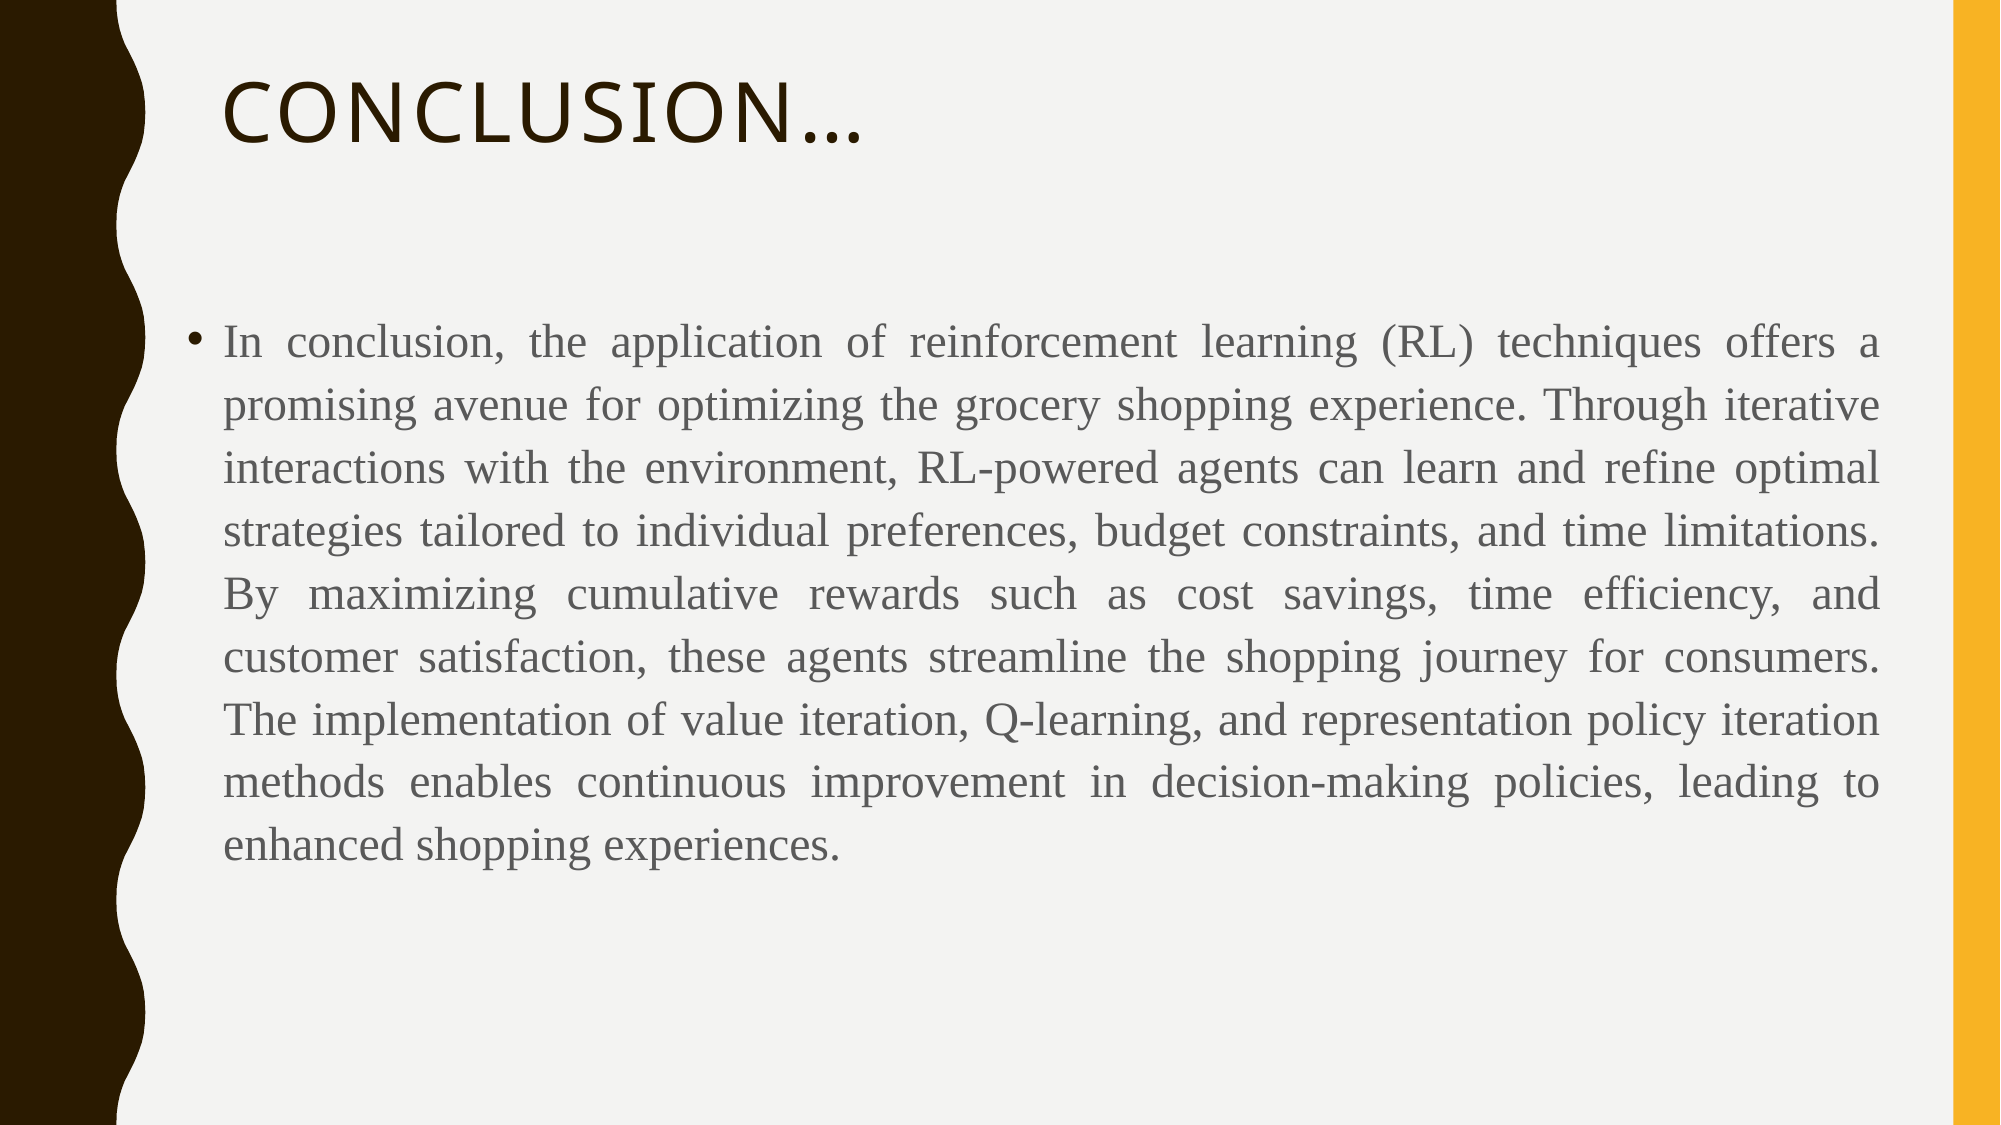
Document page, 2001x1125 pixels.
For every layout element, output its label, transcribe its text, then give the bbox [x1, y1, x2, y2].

title Conclusion… [205, 62, 1932, 358]
list In conclusion, the application of reinforcement learning (RL) techniques offers a promising avenue for optimizing the grocery shopping experience. Through iterative interactions with the environment, RL-powered agents can learn and refine optimal strategies tailored to individual preferences, budget constraints, and time limitations. By maximizing cumulative rewards such as cost savings, time efficiency, and customer satisfaction, these agents streamline the shopping journey for consumers. The implementation of value iteration, Q-learning, and representation policy iteration methods enables continuous improvement in decision-making policies, leading to enhanced shopping experiences. [171, 296, 1899, 887]
